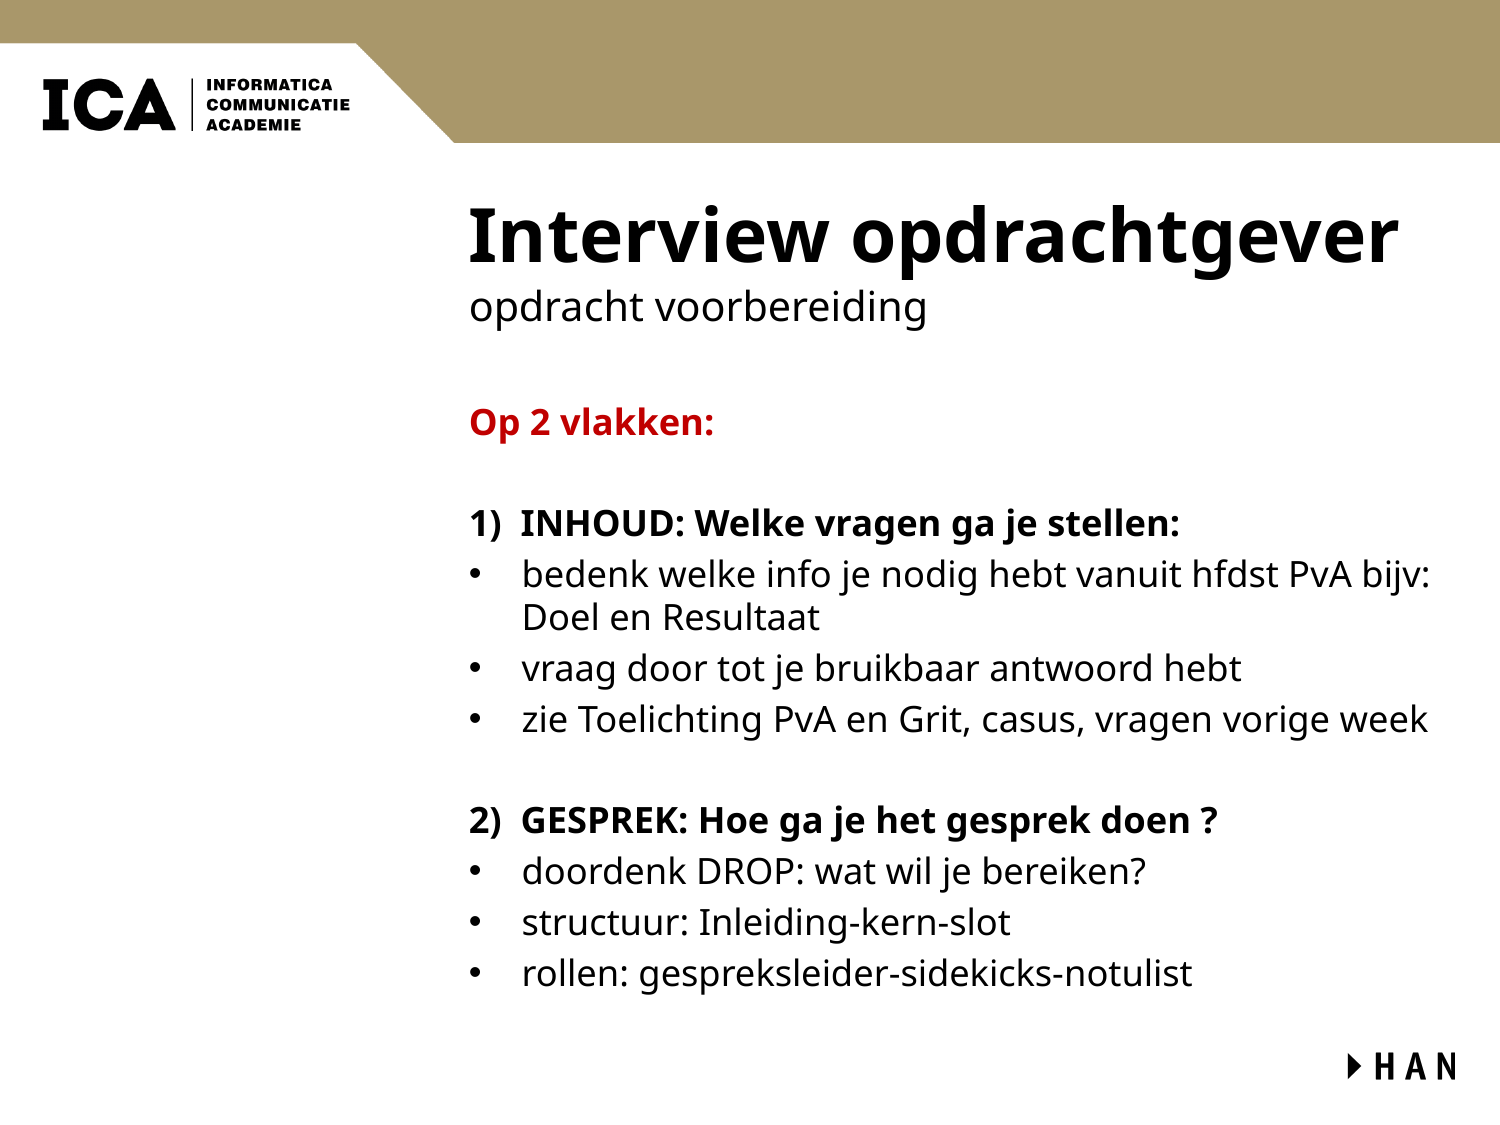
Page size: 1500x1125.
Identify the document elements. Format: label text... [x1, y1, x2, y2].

list opdracht voorbereiding [453, 272, 1455, 337]
list Op 2 vlakken: 1) INHOUD: Welke vragen ga je stellen: bedenk welke info je nodig hebt vanuit hfdst PvA bijv: Doel en Resultaat vraag door tot je bruikbaar antwoord hebt zie Toelichting PvA en Grit, casus, vragen vorige week 2) GESPREK: Hoe ga je het gesprek doen ? doordenk DROP: wat wil je bereiken? structuur: Inleiding-kern-slot rollen: gespreksleider-sidekicks-notulist [453, 391, 1455, 1040]
title Interview opdrachtgever [453, 179, 1455, 272]
